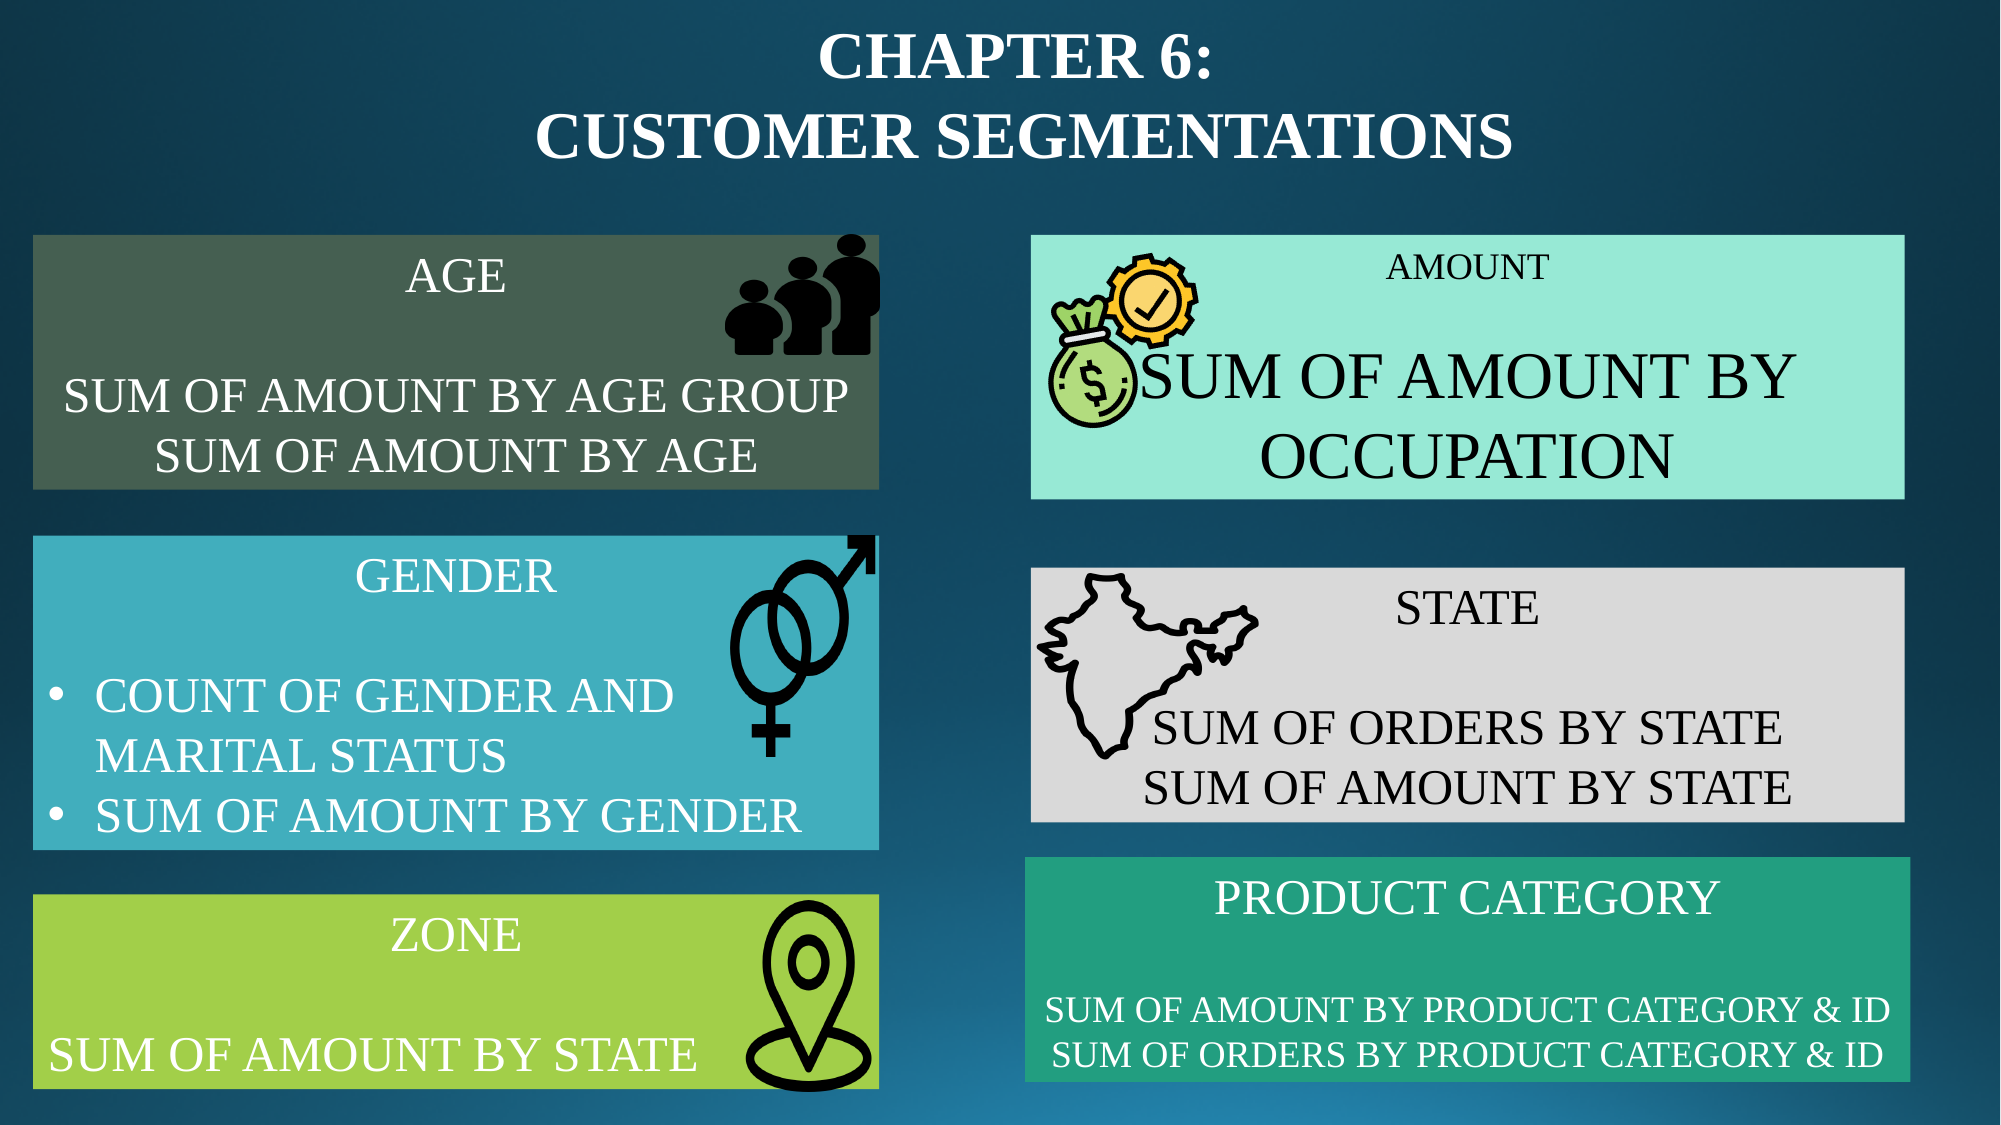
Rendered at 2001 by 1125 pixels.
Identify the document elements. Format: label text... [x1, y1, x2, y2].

text_box GENDER COUNT OF GENDER AND MARITAL STATUS SUM OF AMOUNT BY GENDER [33, 535, 880, 851]
text_box ZONE SUM OF AMOUNT BY STATE [33, 894, 880, 1090]
text_box AGE SUM OF AMOUNT BY AGE GROUP SUM OF AMOUNT BY AGE [33, 234, 880, 490]
text_box PRODUCT CATEGORY SUM OF AMOUNT BY PRODUCT CATEGORY & ID SUM OF ORDERS BY PRODUCT CATEGORY & ID [1025, 857, 1911, 1082]
picture [0, 0, 2001, 1125]
text_box AMOUNT SUM OF AMOUNT BY OCCUPATION [1030, 234, 1905, 500]
text_box STATE SUM OF ORDERS BY STATE SUM OF AMOUNT BY STATE [1030, 567, 1905, 823]
text_box CHAPTER 6: CUSTOMER SEGMENTATIONS [519, 4, 1531, 180]
